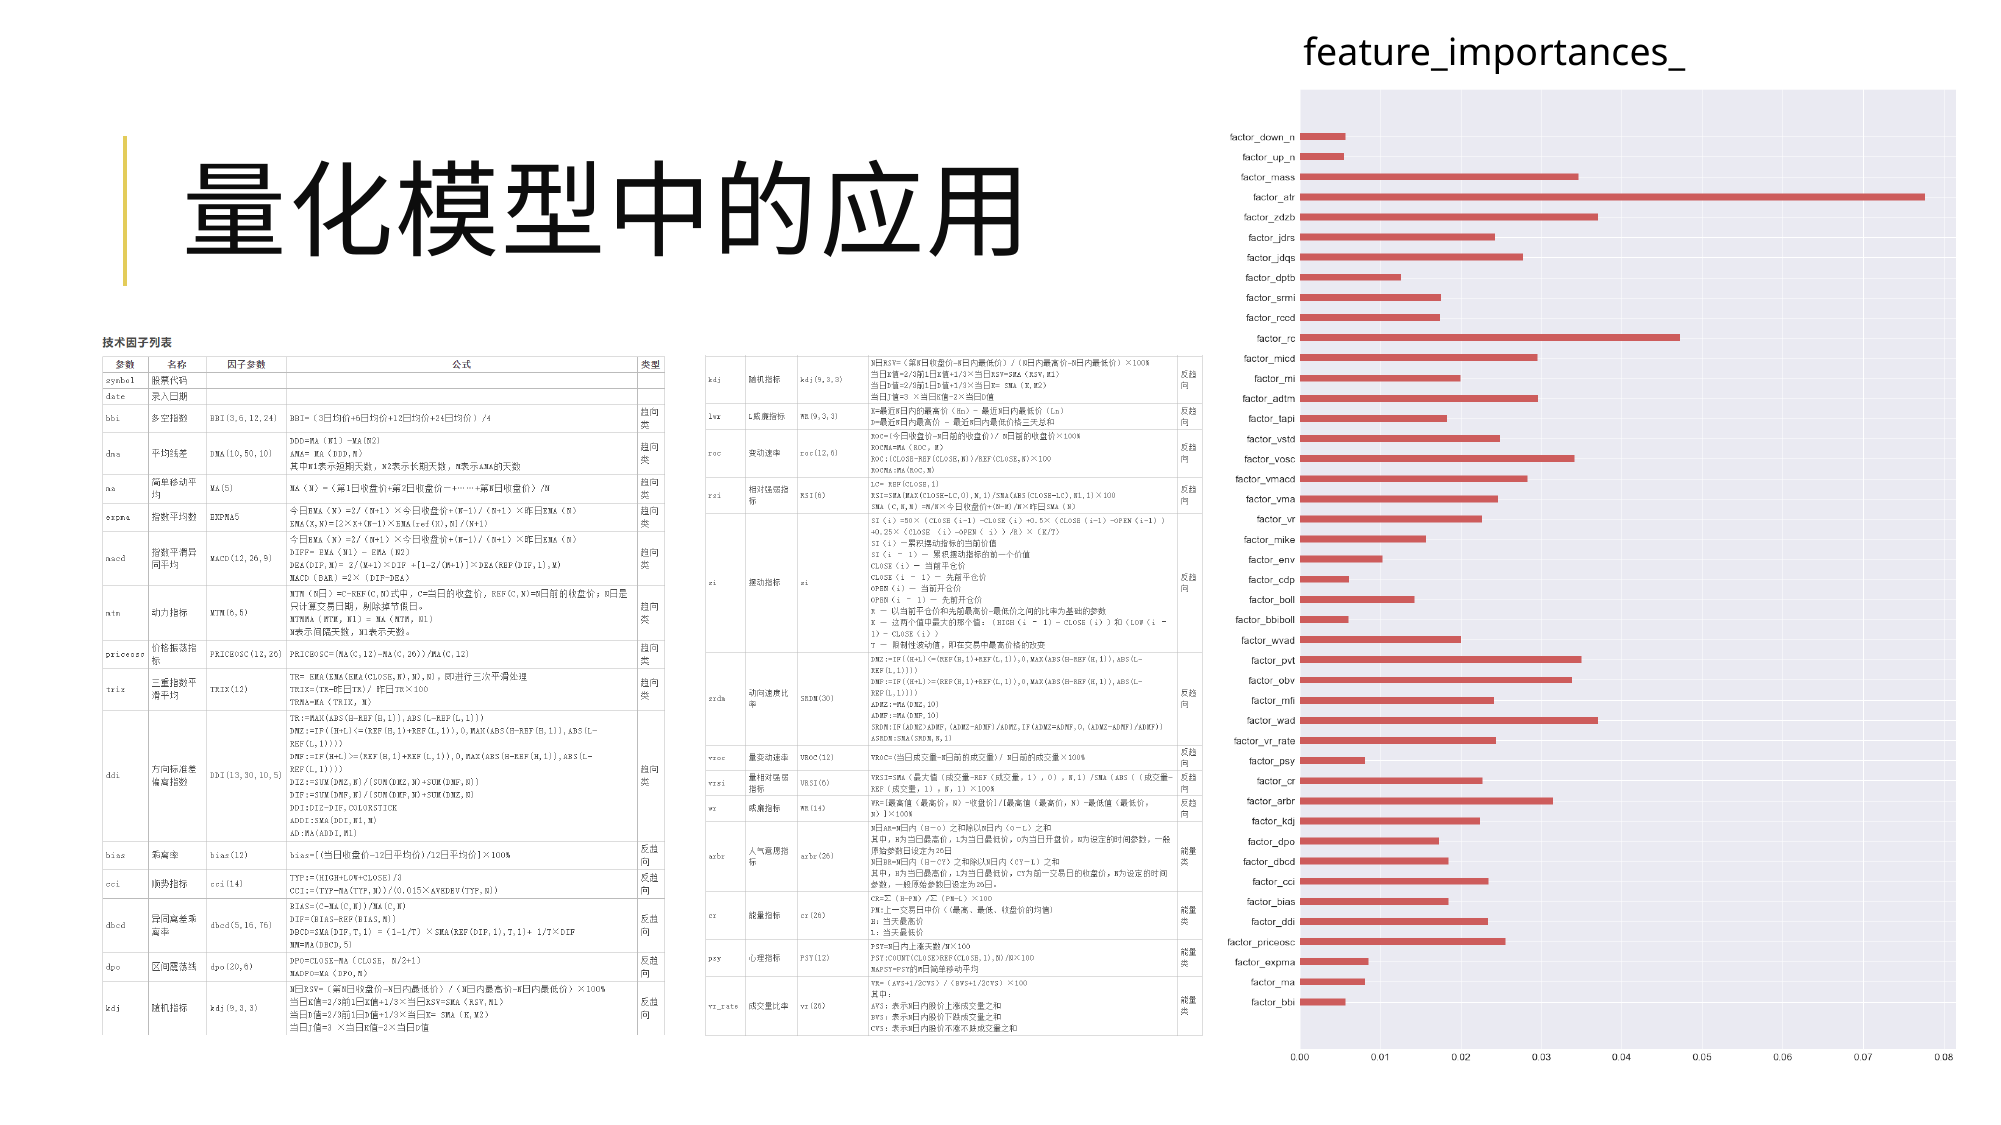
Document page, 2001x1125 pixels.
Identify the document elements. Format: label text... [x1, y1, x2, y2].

picture [698, 355, 1214, 1036]
picture [1222, 85, 1960, 1067]
text_box feature_importances_ [1288, 20, 1743, 80]
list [95, 333, 671, 1036]
title 量化模型中的应用 [168, 96, 1215, 342]
